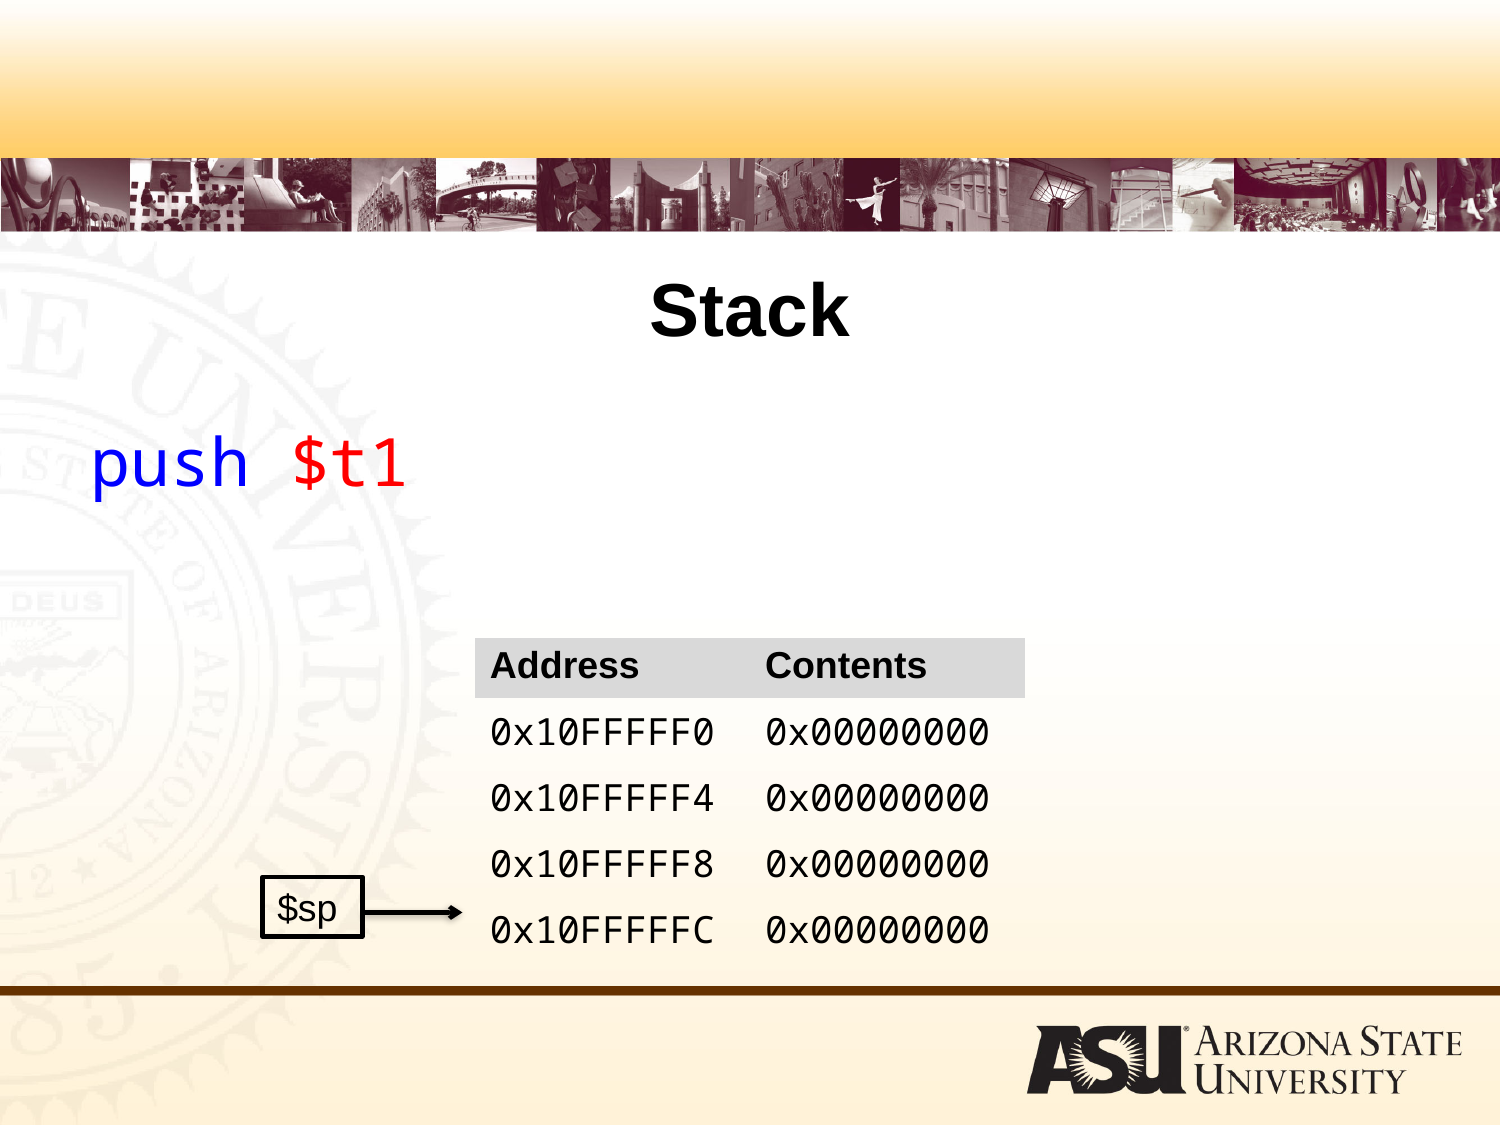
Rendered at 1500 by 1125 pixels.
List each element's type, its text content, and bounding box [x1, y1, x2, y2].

list push $t1 [74, 412, 1426, 613]
table_cell 0x10FFFFF4 [475, 764, 750, 830]
table_cell 0x00000000 [750, 698, 1025, 764]
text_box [262, 876, 463, 938]
table_cell 0x00000000 [750, 764, 1025, 830]
table_header Contents [750, 638, 1025, 698]
table_cell 0x10FFFFF0 [475, 698, 750, 764]
table_header Address [475, 638, 750, 698]
table_cell 0x10FFFFFC [475, 897, 750, 963]
picture [0, 0, 1500, 1125]
table_cell 0x00000000 [750, 830, 1025, 897]
title Stack [74, 212, 1426, 401]
table_cell 0x10FFFFF8 [475, 830, 750, 897]
table_cell 0x00000000 [750, 897, 1025, 963]
